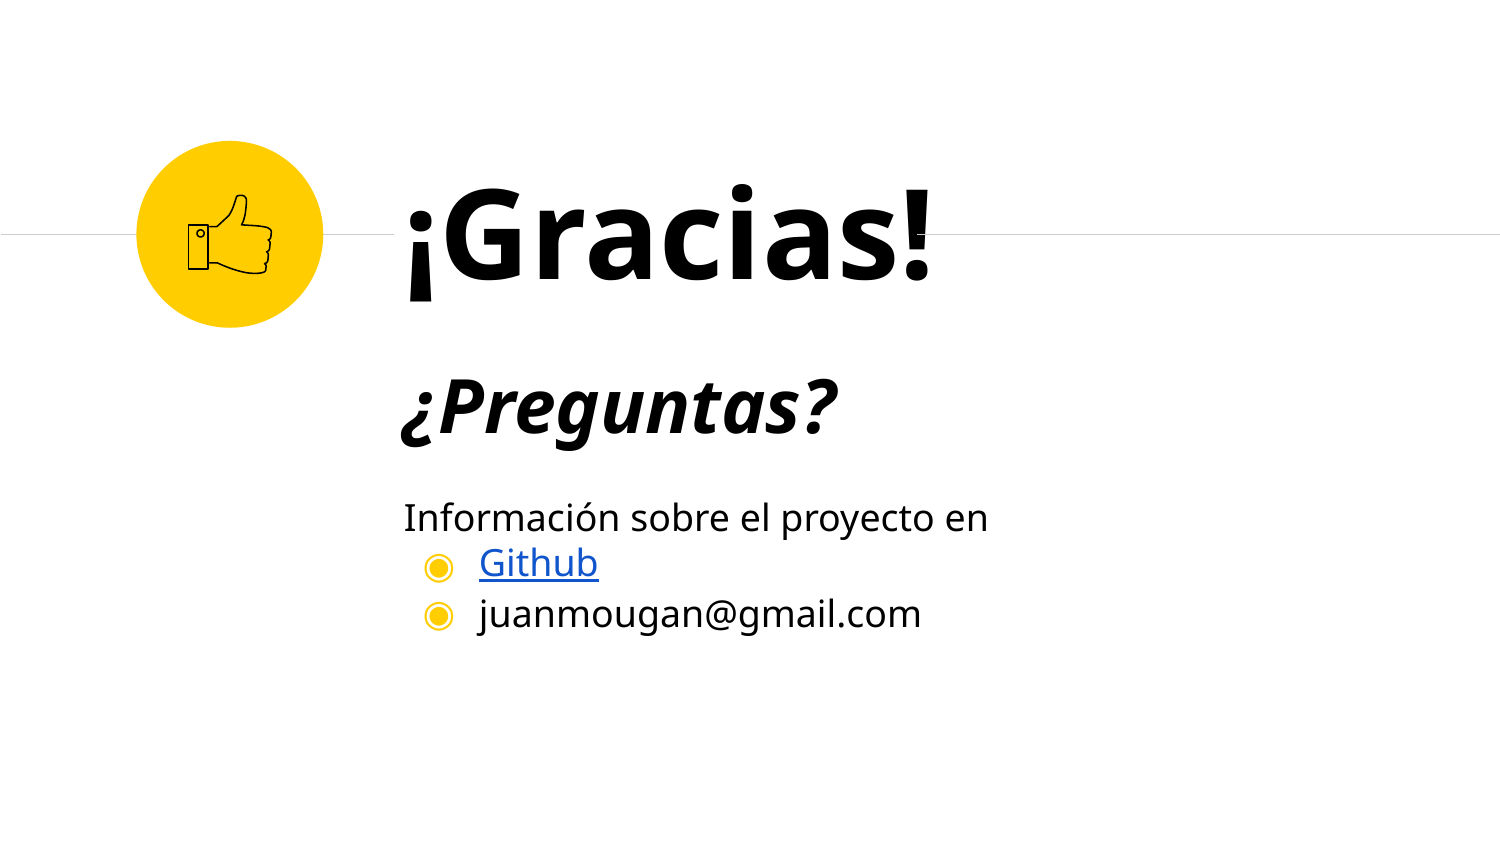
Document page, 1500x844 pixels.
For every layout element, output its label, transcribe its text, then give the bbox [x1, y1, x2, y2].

title ¡Gracias! [389, 133, 1195, 325]
text_box [136, 243, 323, 328]
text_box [188, 195, 272, 274]
subtitle ¿Preguntas? Información sobre el proyecto en Github juanmougan@gmail.com [389, 343, 1213, 473]
text_box [136, 140, 324, 233]
